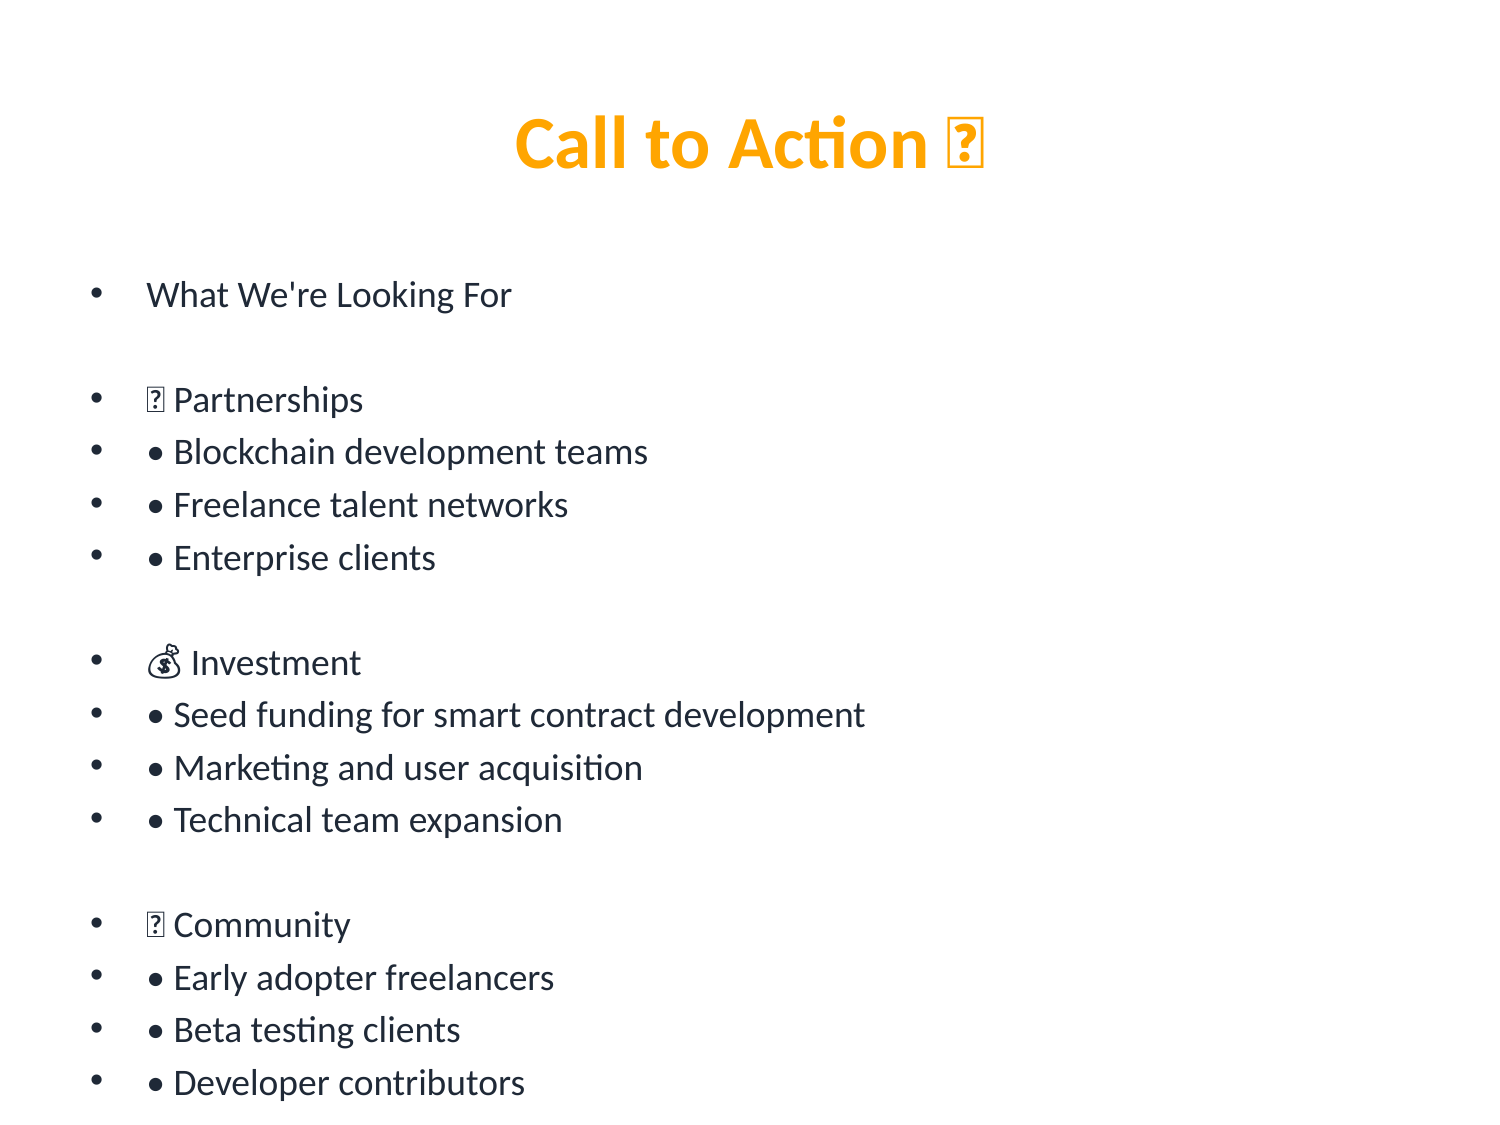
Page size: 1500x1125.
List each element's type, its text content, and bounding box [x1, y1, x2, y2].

title Call to Action 🎯 [75, 45, 1425, 233]
list What We're Looking For 🤝 Partnerships • Blockchain development teams • Freelance talent networks • Enterprise clients 💰 Investment • Seed funding for smart contract development • Marketing and user acquisition • Technical team expansion 🚀 Community • Early adopter freelancers • Beta testing clients • Developer contributors [75, 262, 1425, 1005]
